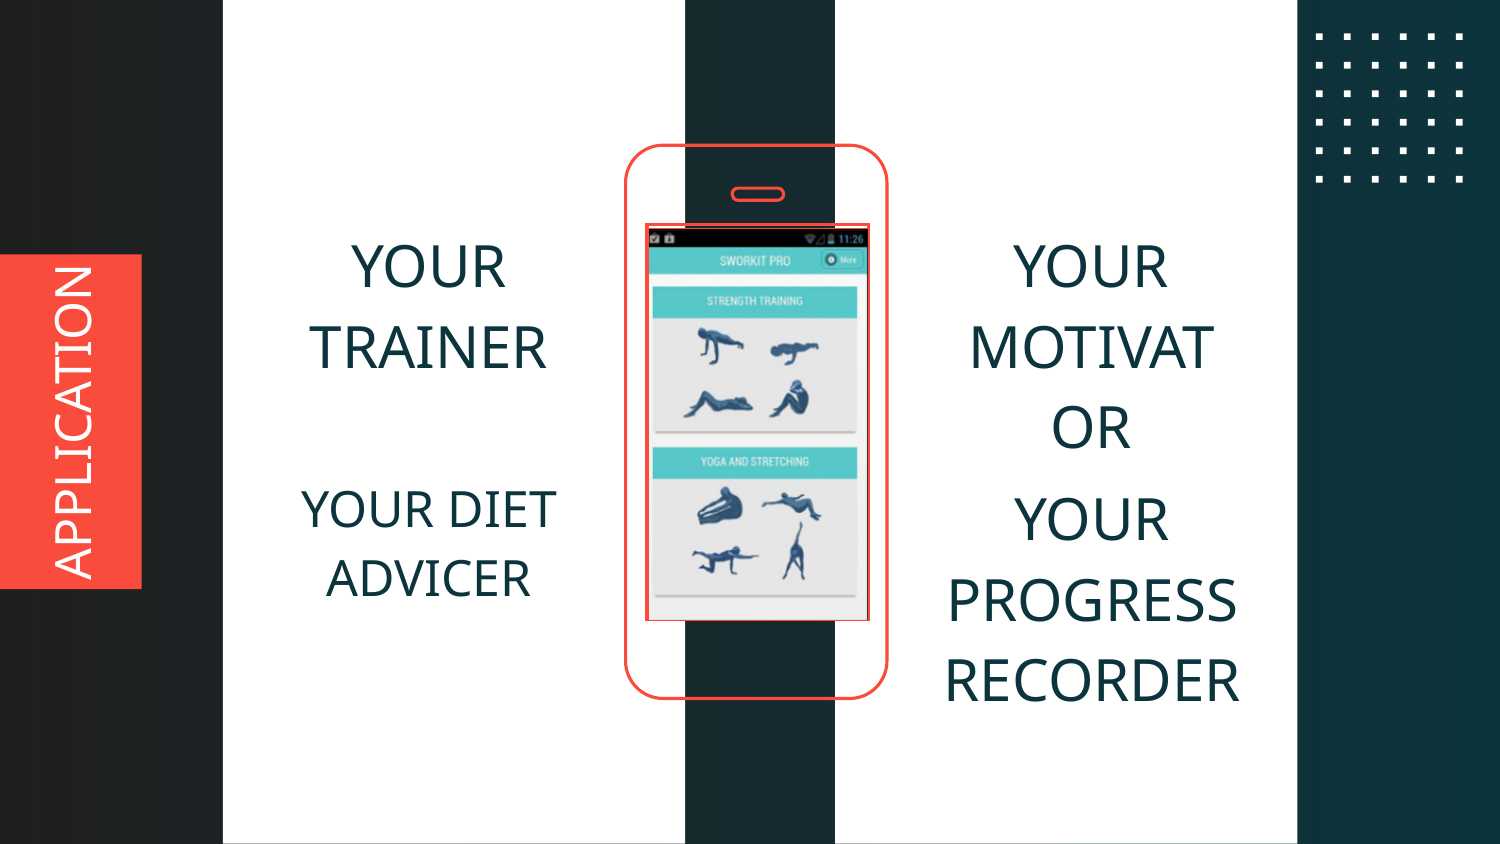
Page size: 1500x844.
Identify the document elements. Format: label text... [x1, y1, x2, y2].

subtitle YOUR TRAINER [283, 203, 575, 254]
subtitle YOUR MOTIVATOR [946, 203, 1237, 254]
text_box [835, 0, 1298, 844]
title APPLICATION [24, 92, 118, 751]
text_box [222, 0, 686, 844]
subtitle YOUR DIET ADVICER [283, 453, 575, 503]
subtitle YOUR PROGRESS RECORDER [890, 457, 1294, 507]
picture [648, 227, 869, 621]
